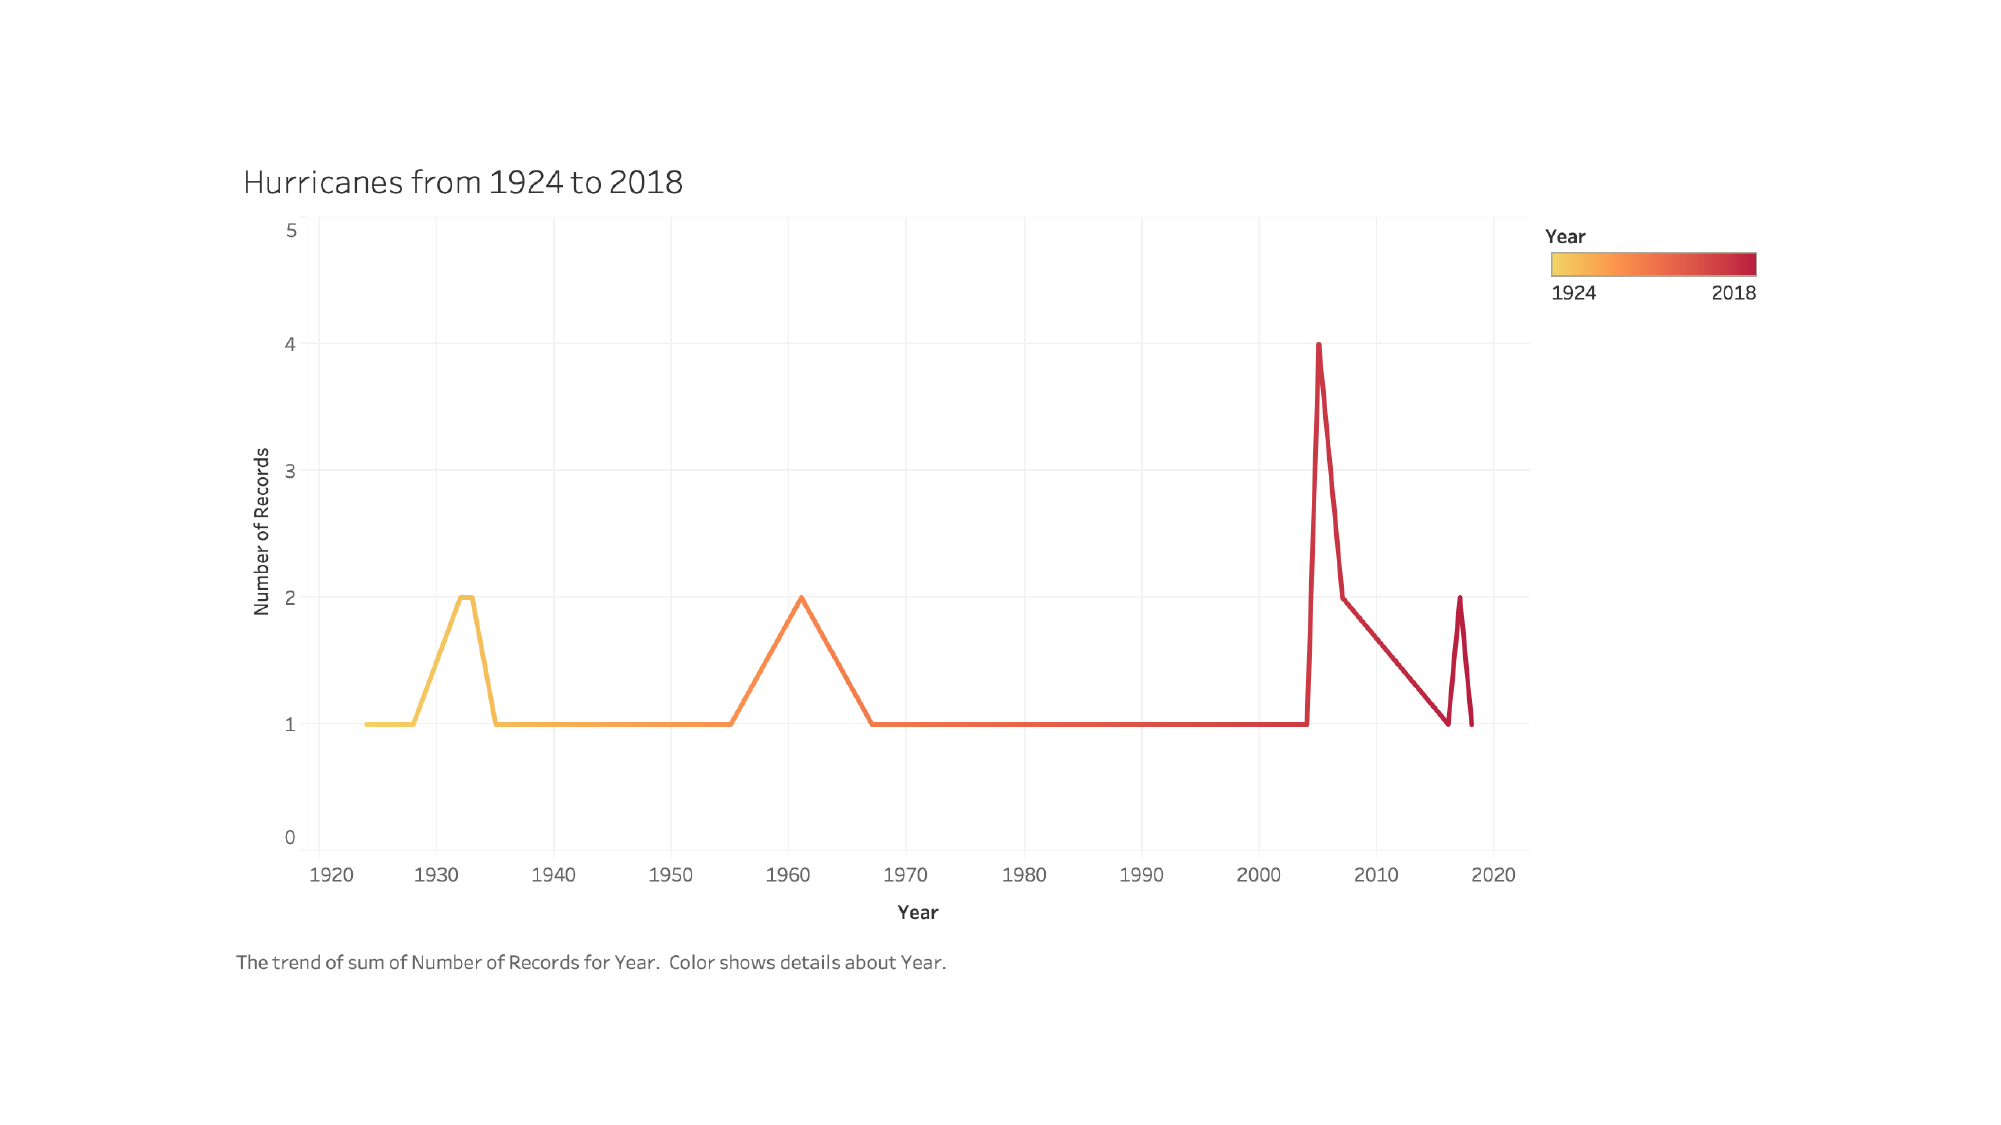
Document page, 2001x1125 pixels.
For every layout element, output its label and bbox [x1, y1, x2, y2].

picture [236, 149, 1764, 975]
